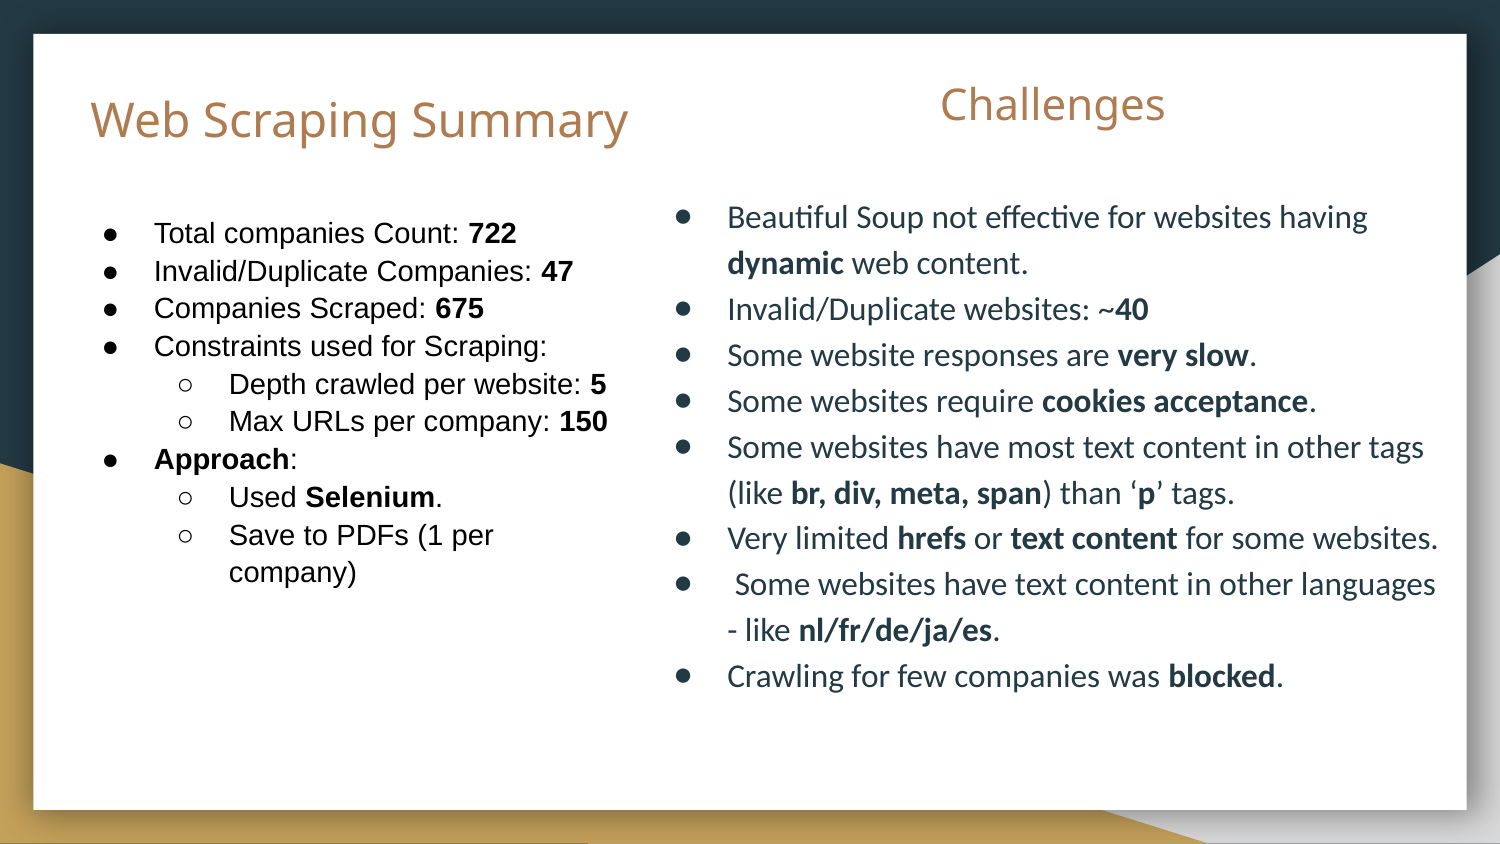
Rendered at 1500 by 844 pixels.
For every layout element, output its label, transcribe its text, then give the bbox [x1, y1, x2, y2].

title Web Scraping Summary [75, 71, 667, 185]
text_box Beautiful Soup not effective for websites having dynamic web content. Invalid/Duplicate websites: ~40 Some website responses are very slow. Some websites require cookies acceptance. Some websites have most text content in other tags (like br, div, meta, span) than ‘p’ tags. Very limited hrefs or text content for some websites. Some websites have text content in other languages - like nl/fr/de/ja/es. Crawling for few companies was blocked. [637, 174, 1457, 710]
title Challenges [750, 61, 1357, 145]
list Total companies Count: 722 Invalid/Duplicate Companies: 47 Companies Scraped: 675 Constraints used for Scraping: Depth crawled per website: 5 Max URLs per company: 150 Approach: Used Selenium. Save to PDFs (1 per company) [63, 197, 637, 647]
